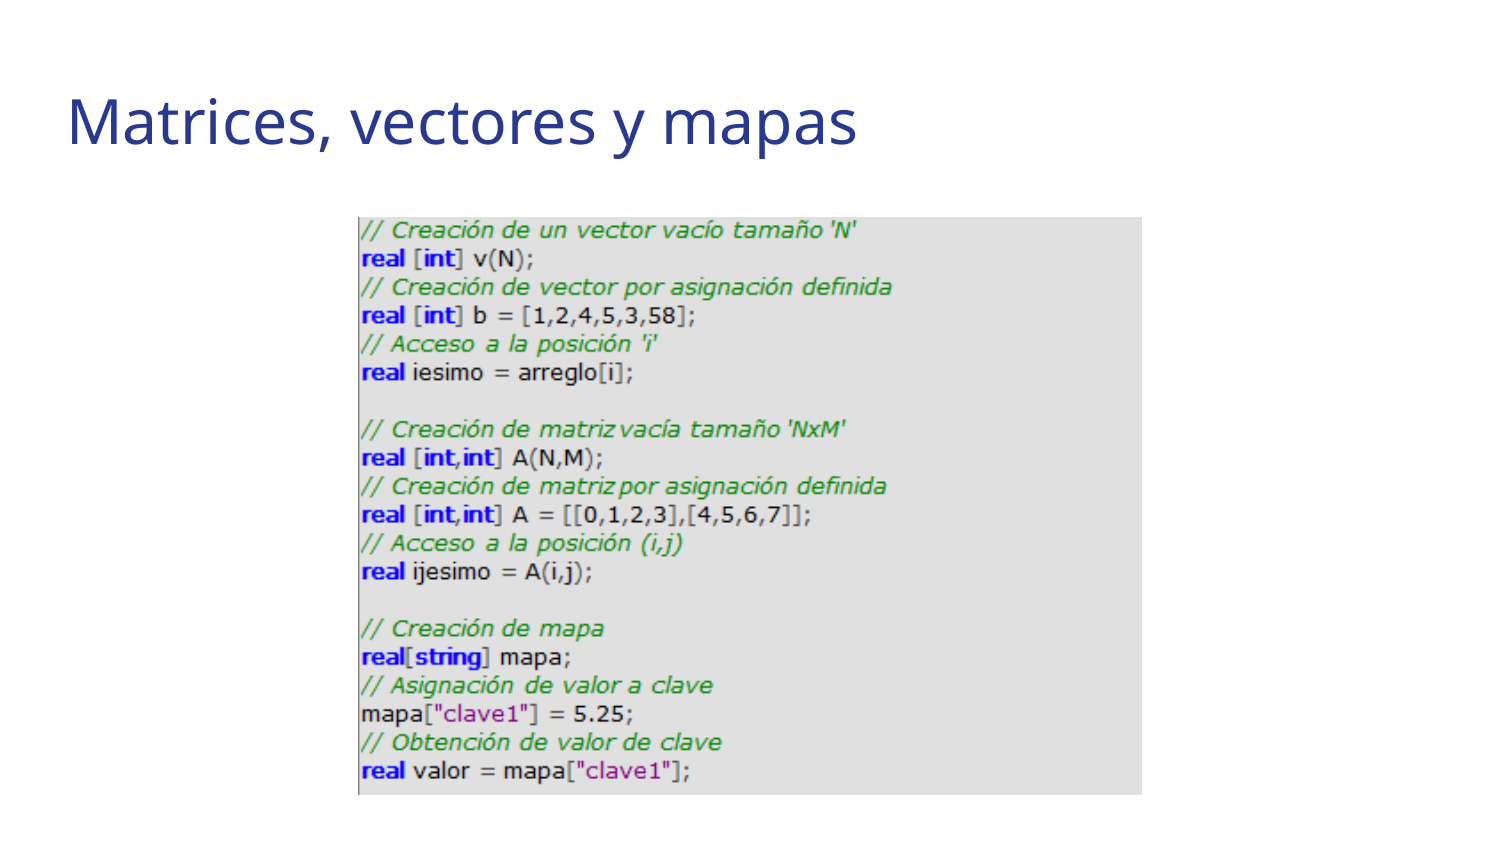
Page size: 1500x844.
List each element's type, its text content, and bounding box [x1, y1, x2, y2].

title Matrices, vectores y mapas [51, 67, 1449, 167]
picture [358, 217, 1142, 795]
